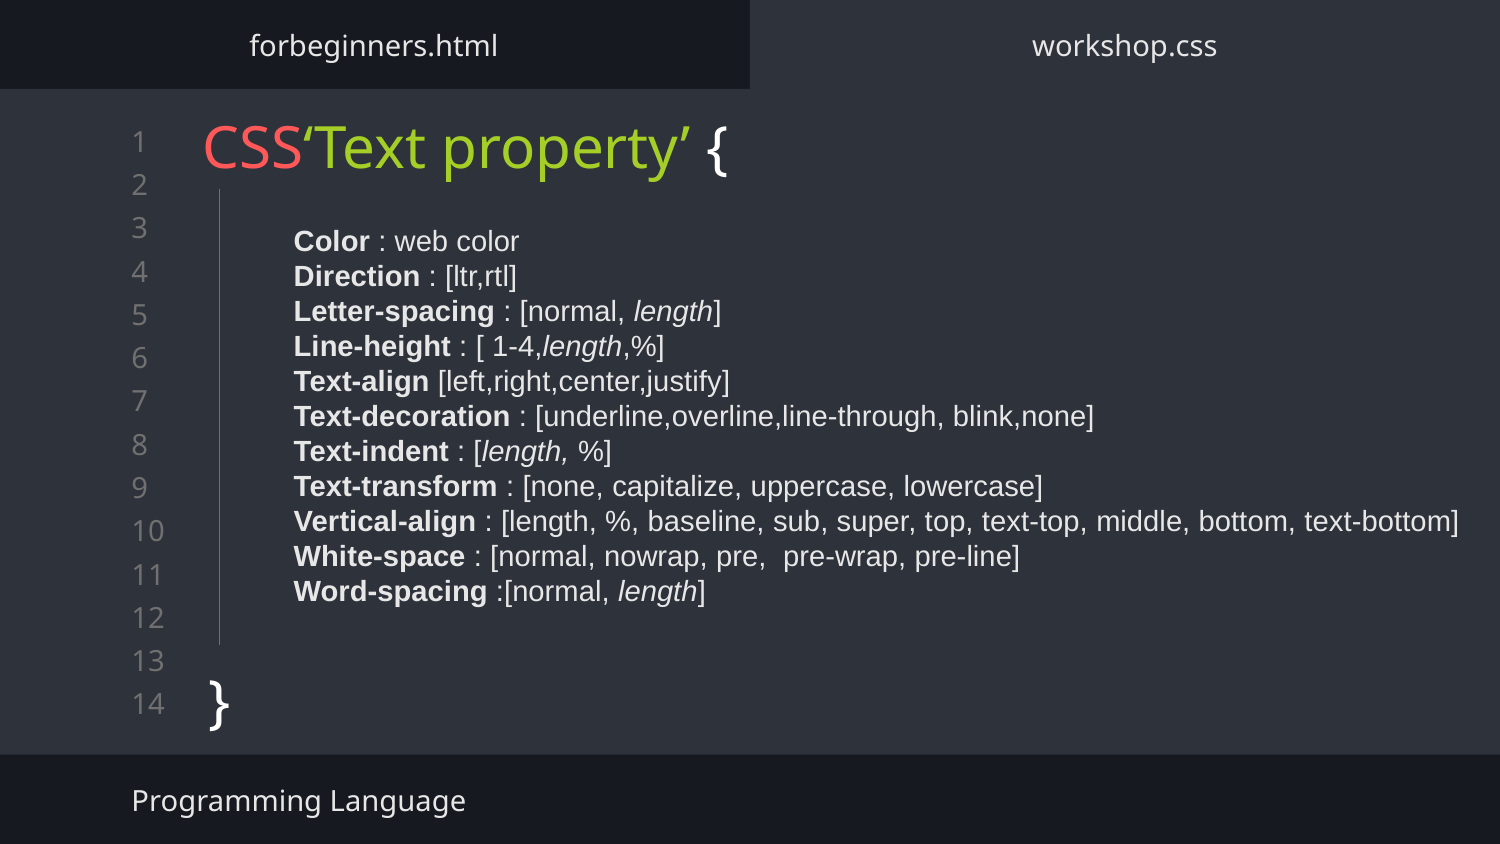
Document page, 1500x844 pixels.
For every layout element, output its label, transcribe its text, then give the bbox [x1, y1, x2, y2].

title CSS‘Text property’ { [187, 95, 1384, 185]
subtitle forbeginners.html [0, 15, 749, 74]
subtitle workshop.css [750, 15, 1500, 74]
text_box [177, 188, 262, 750]
subtitle Color : web color Direction : [ltr,rtl] Letter-spacing : [normal, length] Line-height : [ 1-4,length,%] Text-align [left,right,center,justify] Text-decoration : [underline,overline,line-through, blink,none] Text-indent : [length, %] Text-transform : [none, capitalize, uppercase, lowercase] Vertical-align : [length, %, baseline, sub, super, top, text-top, middle, bottom, text-bottom] White-space : [normal, nowrap, pre, pre-wrap, pre-line] Word-spacing :[normal, length] [265, 234, 1500, 666]
subtitle Programming Language [116, 770, 915, 829]
